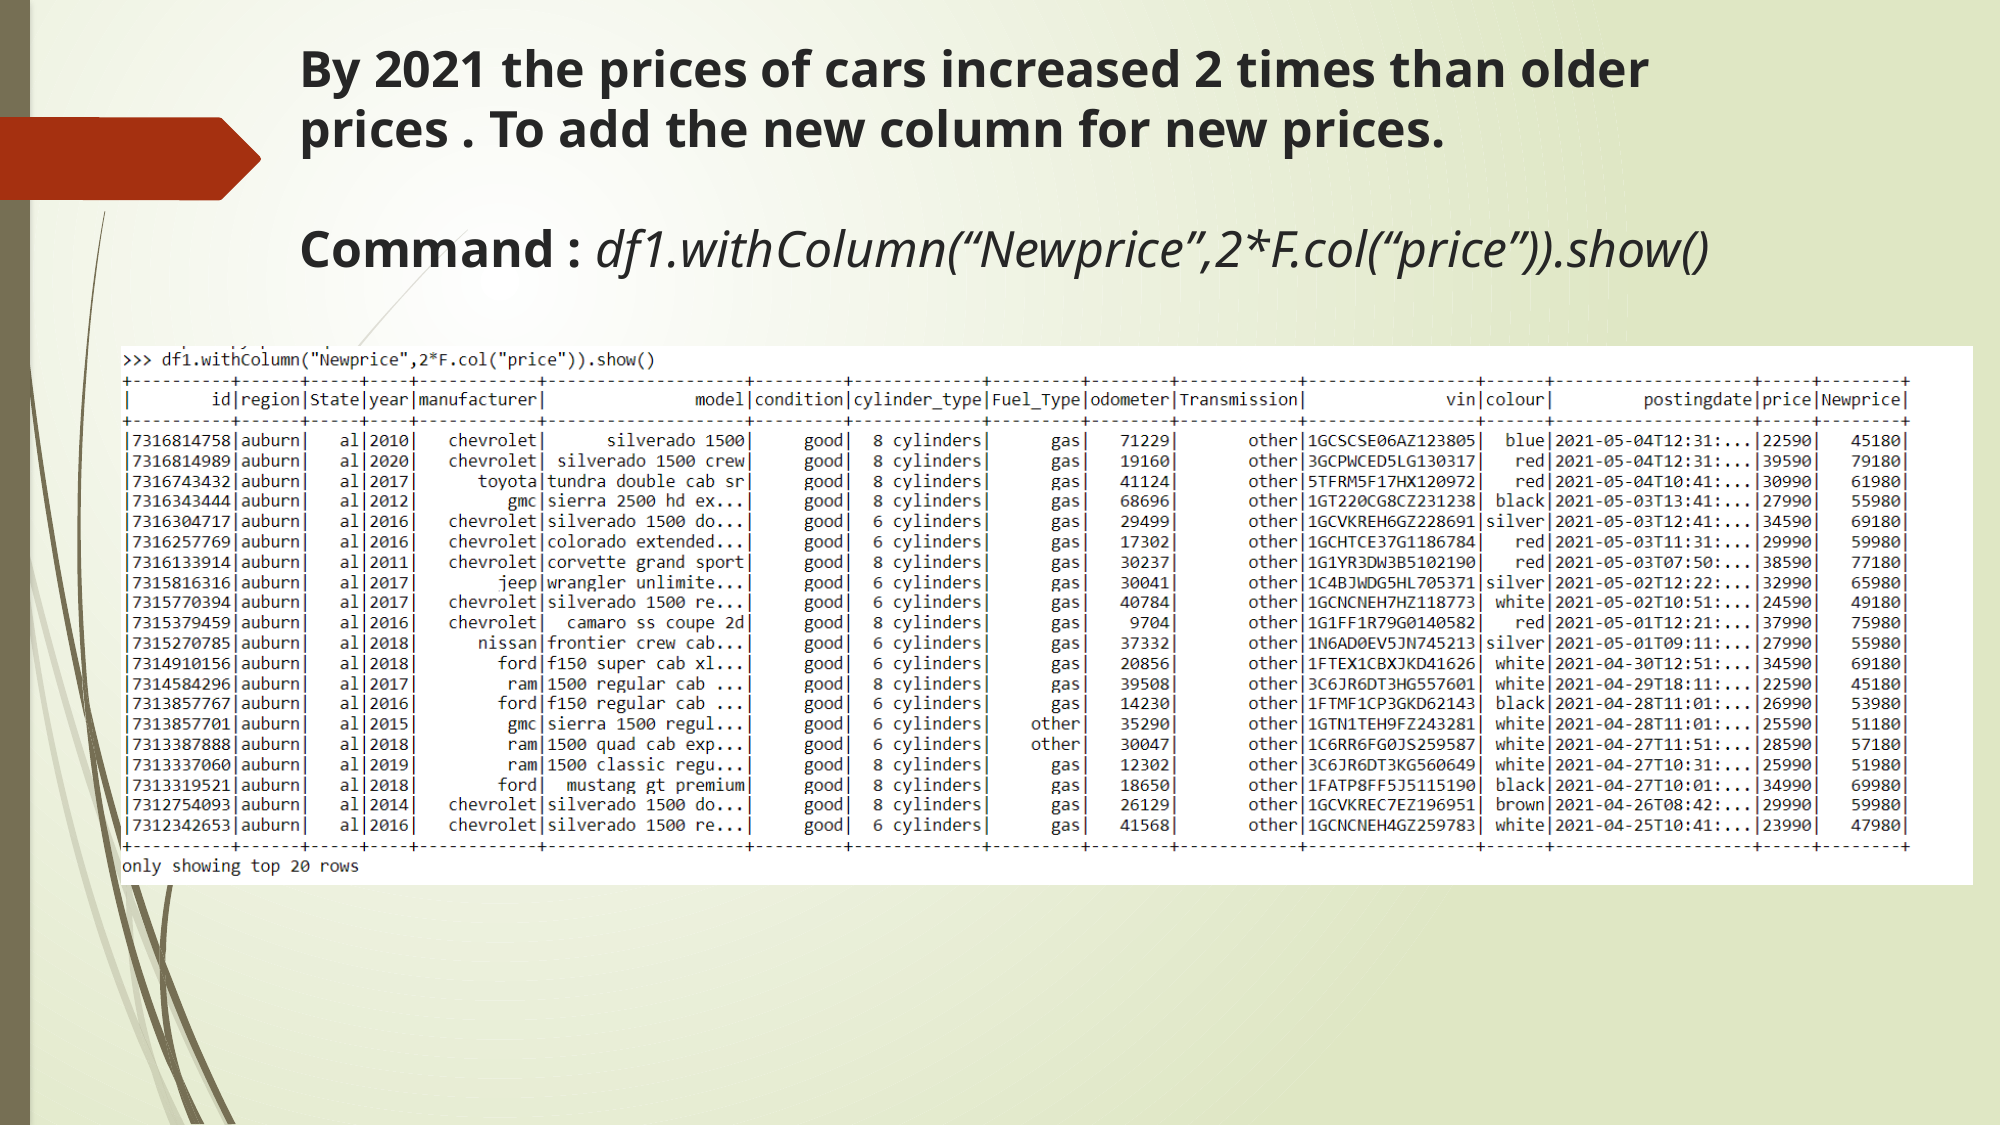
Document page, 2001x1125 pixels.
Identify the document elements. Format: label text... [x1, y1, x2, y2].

title By 2021 the prices of cars increased 2 times than older prices . To add the new column for new prices. Command : df1.withColumn(“Newprice”,2*F.col(“price”)).show() [284, 30, 1765, 323]
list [121, 346, 1973, 885]
